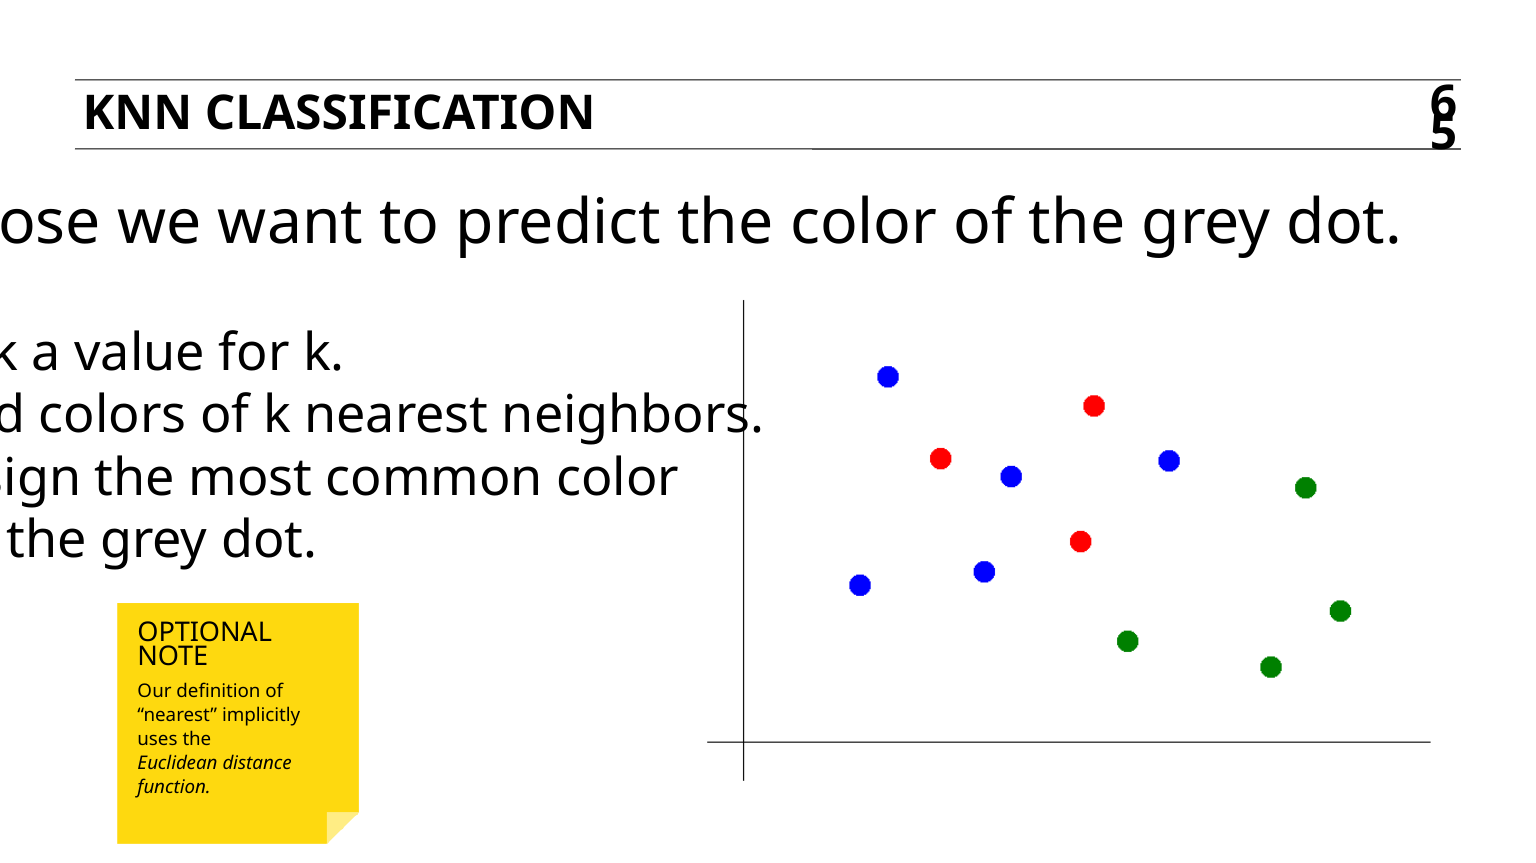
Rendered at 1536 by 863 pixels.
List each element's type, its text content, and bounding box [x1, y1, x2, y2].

list Knn classification [67, 81, 1118, 132]
text_box Suppose we want to predict the color of the grey dot. 1) Pick a value for k. 2) Find colors of k nearest neighbors. 3) Assign the most common color to the grey dot. [0, 173, 1419, 576]
slide_number 65 [1419, 86, 1461, 138]
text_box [117, 603, 359, 844]
picture [705, 290, 1443, 792]
